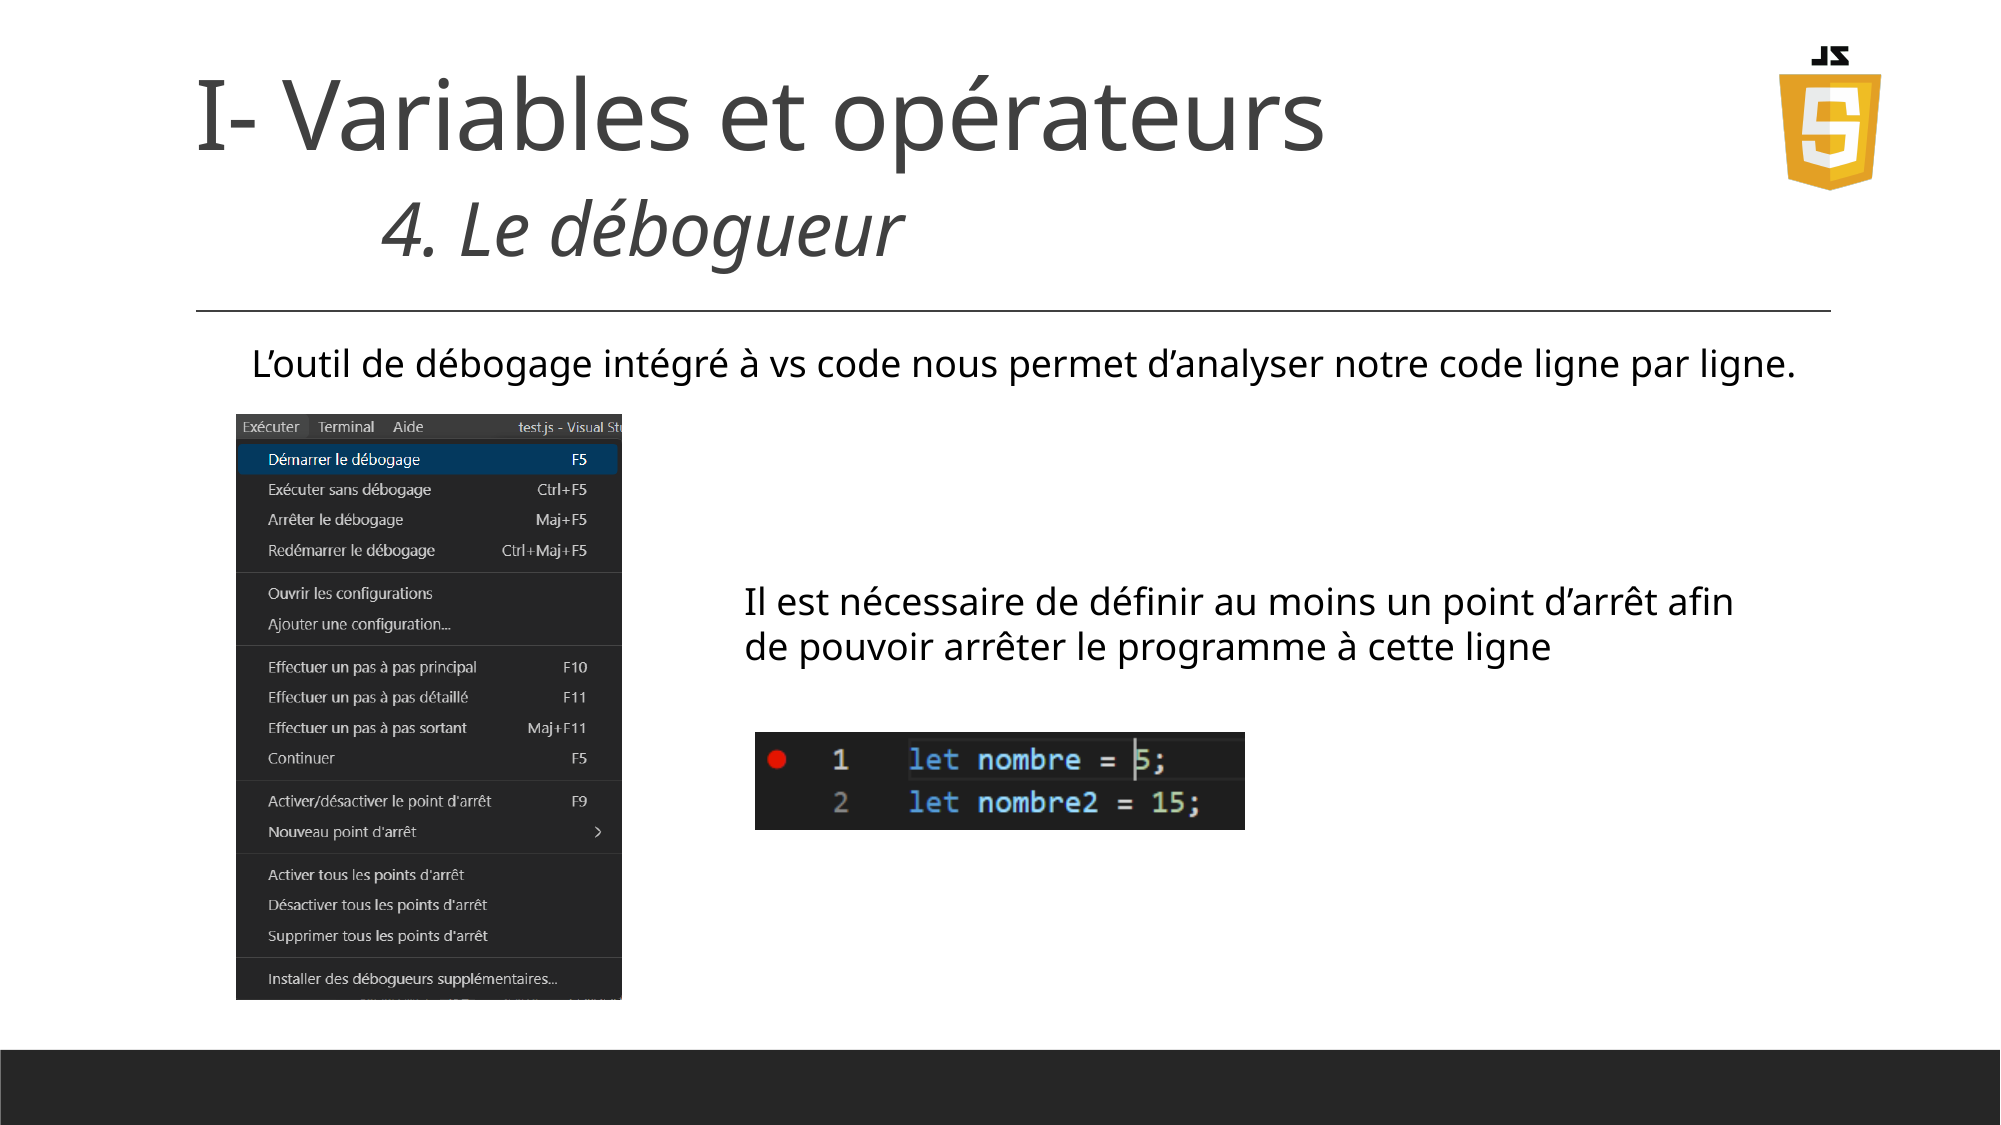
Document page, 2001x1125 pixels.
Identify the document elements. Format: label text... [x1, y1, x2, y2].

picture [236, 413, 623, 1001]
text_box Il est nécessaire de définir au moins un point d’arrêt afin de pouvoir arrêter le programme à cette ligne [729, 570, 1760, 676]
text_box L’outil de débogage intégré à vs code nous permet d’analyser notre code ligne par ligne. [236, 332, 1830, 393]
picture [1702, 46, 1958, 192]
title I- Variables et opérateurs 4. Le débogueur [180, 47, 1830, 285]
picture [754, 731, 1246, 830]
